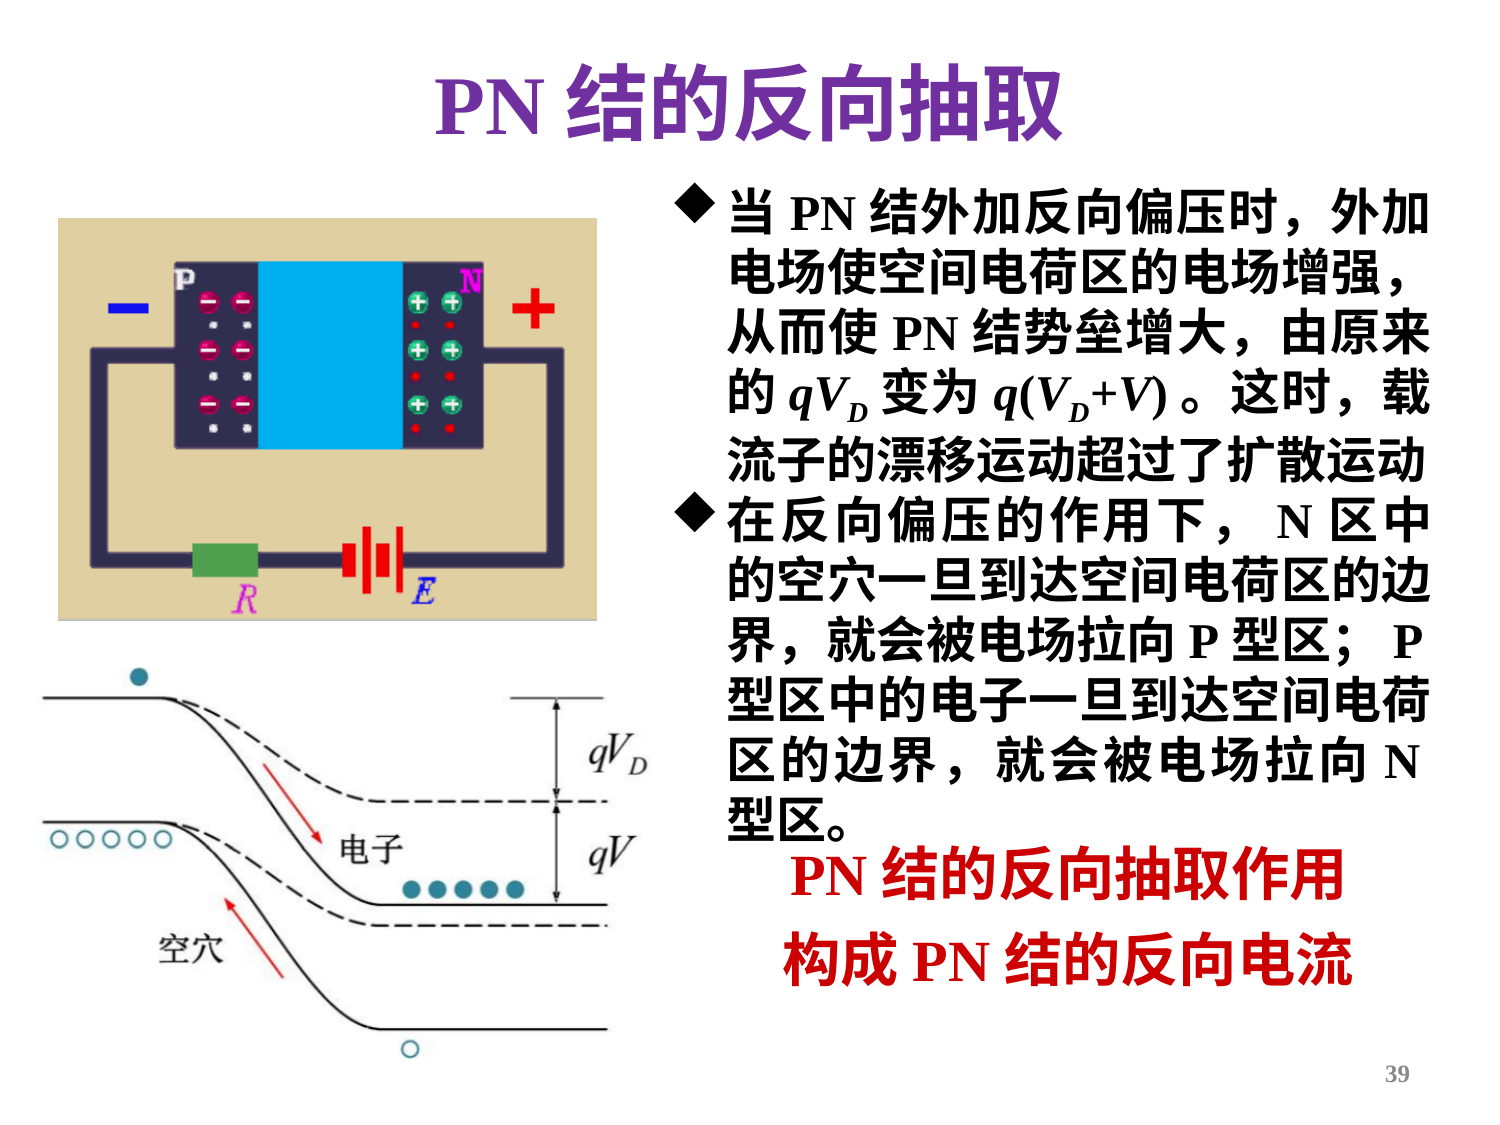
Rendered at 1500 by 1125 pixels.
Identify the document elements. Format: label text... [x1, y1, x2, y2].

text_box 构成PN结的反向电流 [731, 916, 1405, 1001]
slide_number 39 [1074, 1042, 1425, 1103]
text_box PN结的反向抽取 [372, 7, 1128, 195]
text_box 当PN结外加反向偏压时，外加电场使空间电荷区的电场增强，从而使PN结势垒增大，由原来的qVD变为q(VD+V)。这时，载流子的漂移运动超过了扩散运动 在反向偏压的作用下，N区中的空穴一旦到达空间电荷区的边界，就会被电场拉向P型区；P型区中的电子一旦到达空间电荷区的边界，就会被电场拉向N型区。 [655, 172, 1447, 856]
picture [58, 218, 597, 622]
text_box PN结的反向抽取作用 [732, 830, 1406, 915]
picture [34, 641, 685, 1075]
